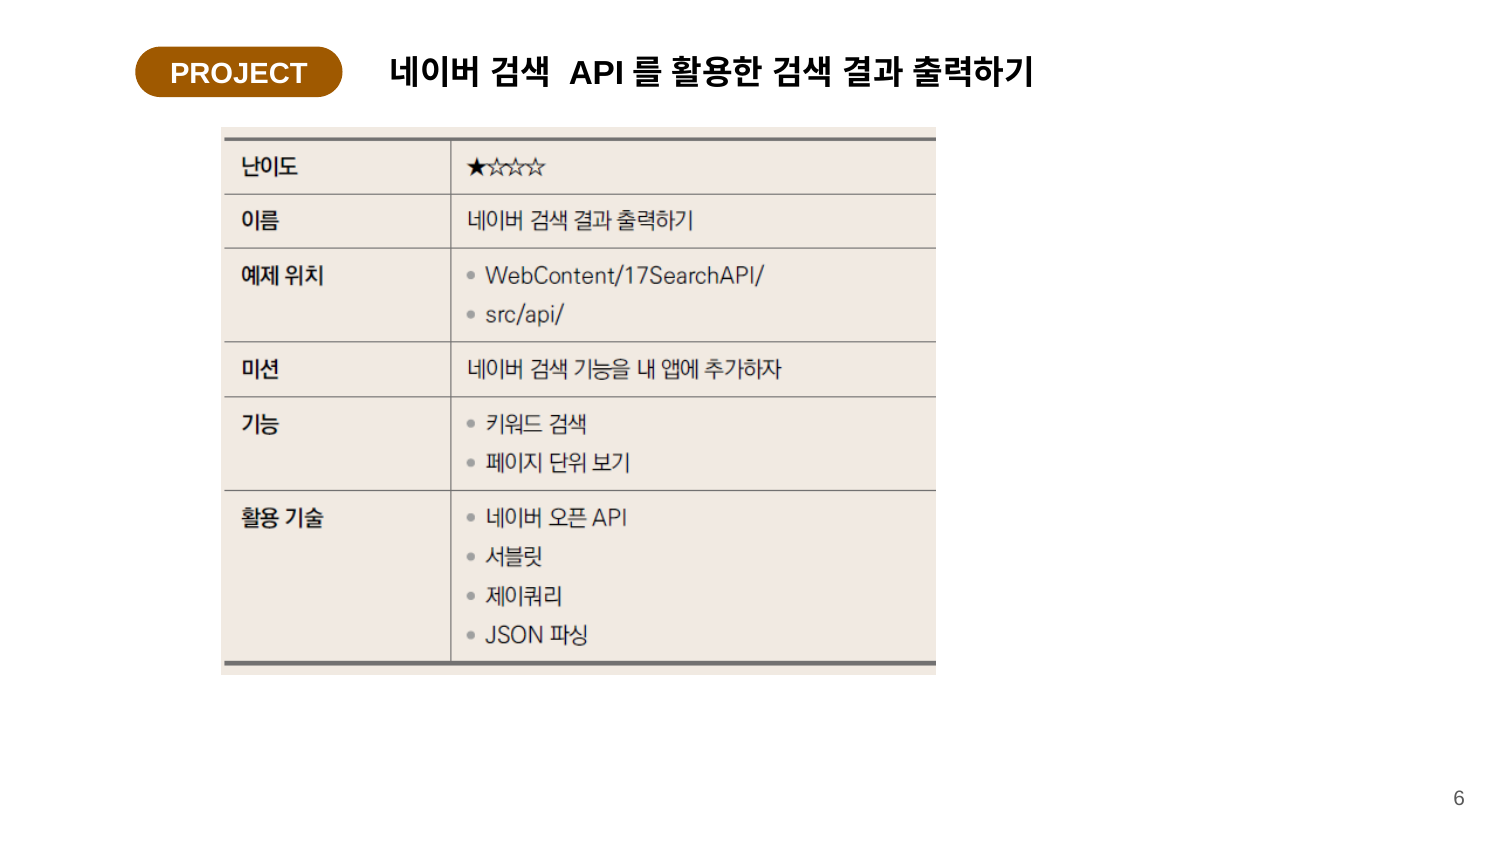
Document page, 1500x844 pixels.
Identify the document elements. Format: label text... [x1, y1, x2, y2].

text_box PROJECT [133, 44, 345, 100]
picture [221, 127, 936, 675]
text_box 네이버 검색 API를 활용한 검색 결과 출력하기 [375, 44, 1319, 99]
slide_number 6 [1389, 764, 1480, 830]
